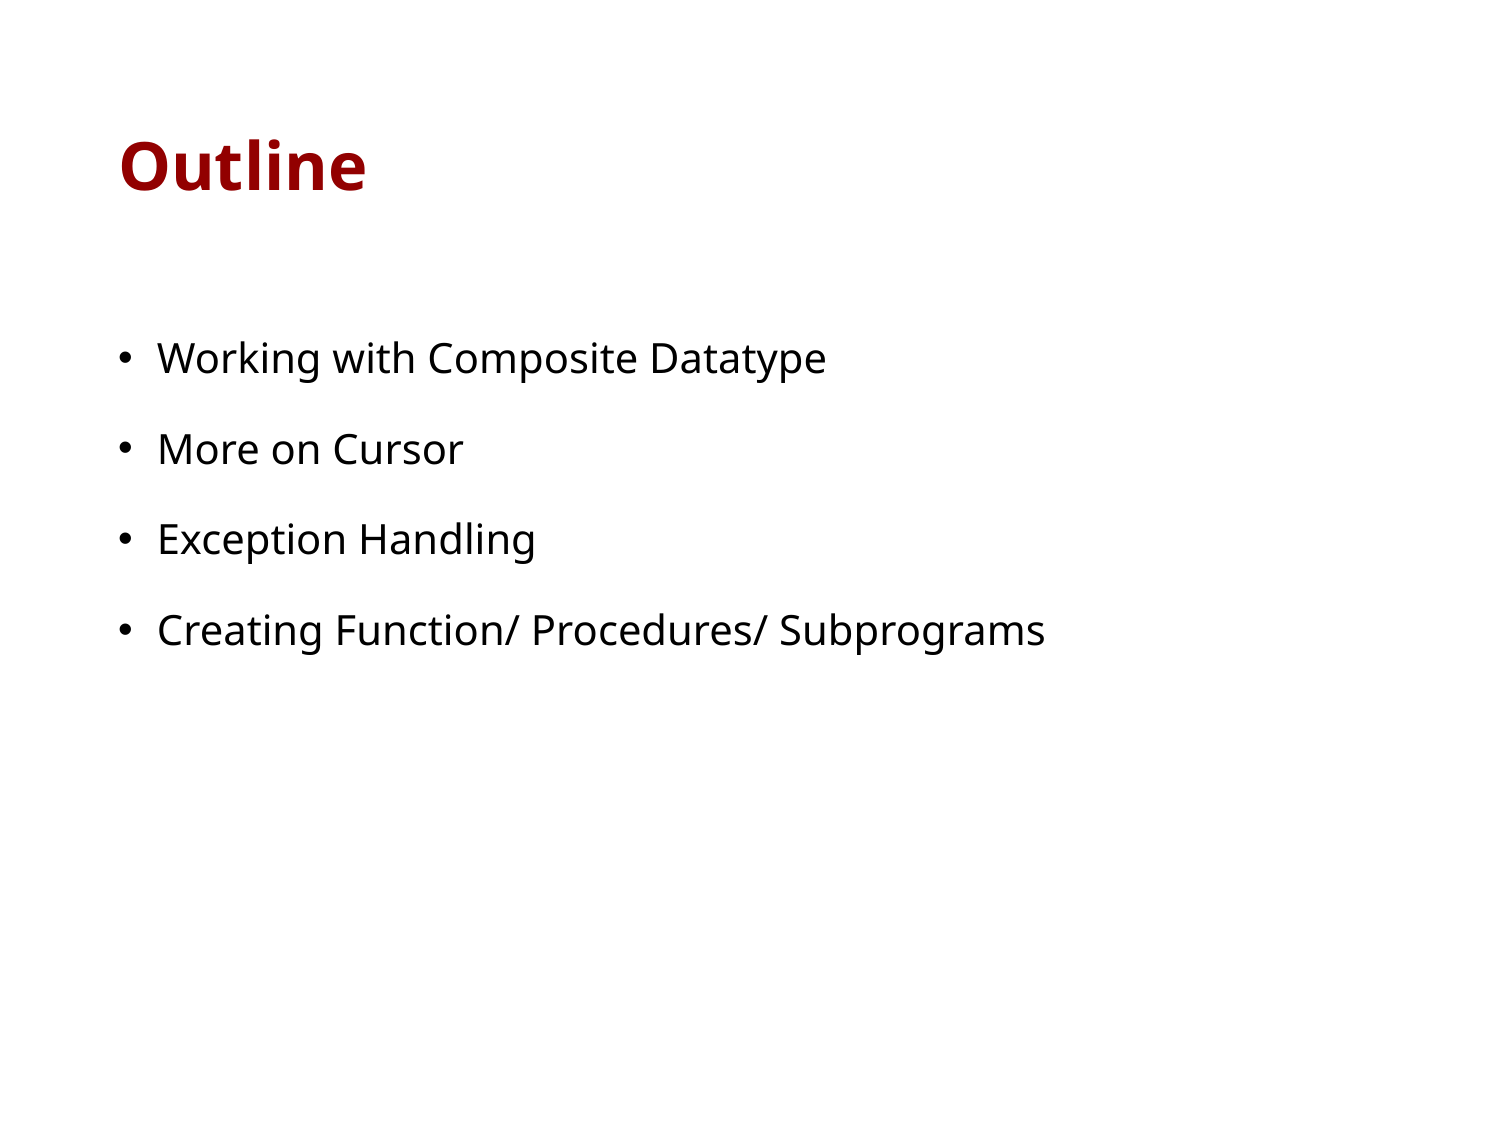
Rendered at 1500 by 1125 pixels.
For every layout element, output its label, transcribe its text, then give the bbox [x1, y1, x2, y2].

list Working with Composite Datatype More on Cursor Exception Handling Creating Function/ Procedures/ Subprograms [103, 299, 1397, 1014]
title Outline [103, 59, 1397, 278]
